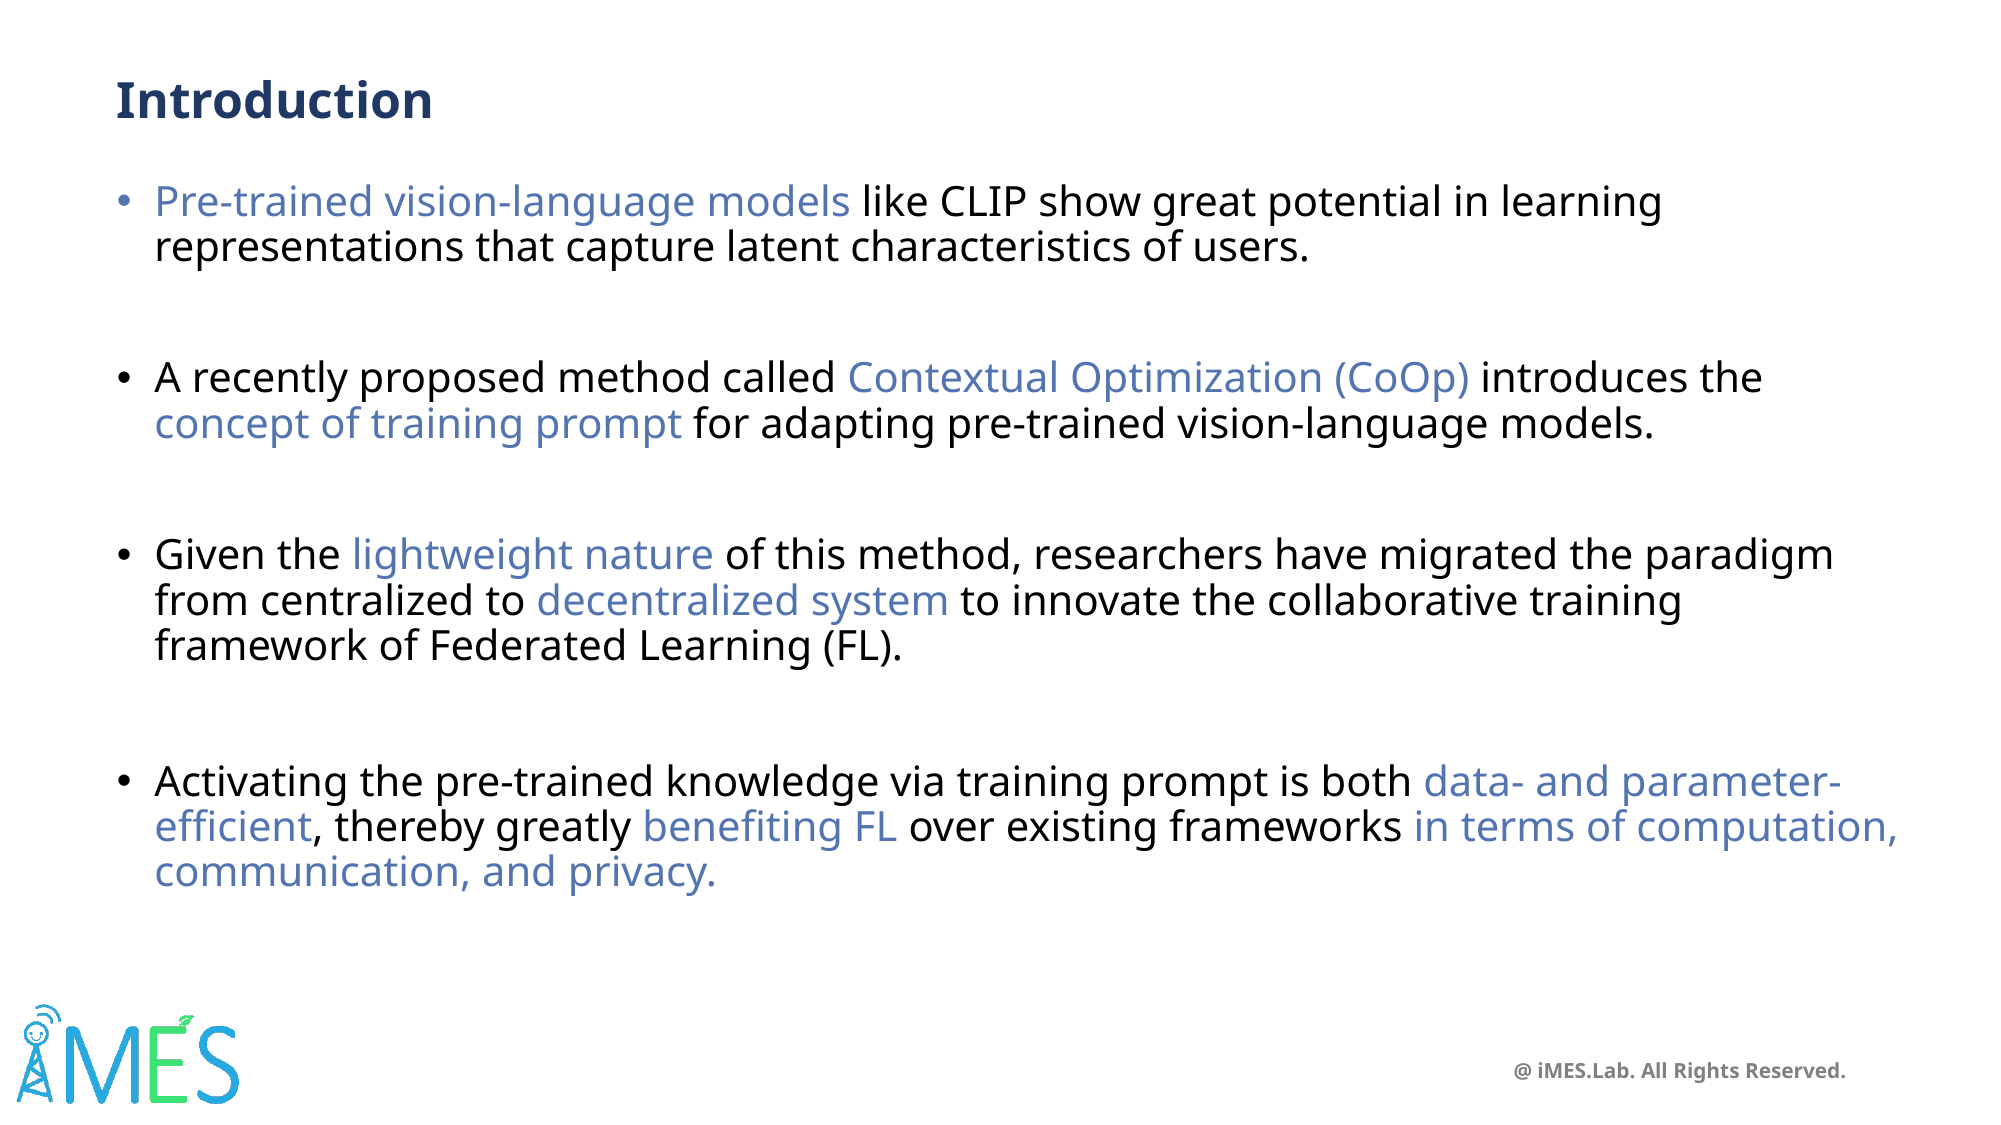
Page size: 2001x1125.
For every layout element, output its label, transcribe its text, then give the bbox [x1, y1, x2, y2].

picture [0, 945, 246, 1125]
list Pre-trained vision-language models like CLIP show great potential in learning representations that capture latent characteristics of users. A recently proposed method called Contextual Optimization (CoOp) introduces the concept of training prompt for adapting pre-trained vision-language models. Given the lightweight nature of this method, researchers have migrated the paradigm from centralized to decentralized system to innovate the collaborative training framework of Federated Learning (FL). Activating the pre-trained knowledge via training prompt is both data- and parameter-efficient, thereby greatly benefiting FL over existing frameworks in terms of computation, communication, and privacy. [101, 172, 1915, 1008]
title Introduction [101, 59, 1915, 145]
